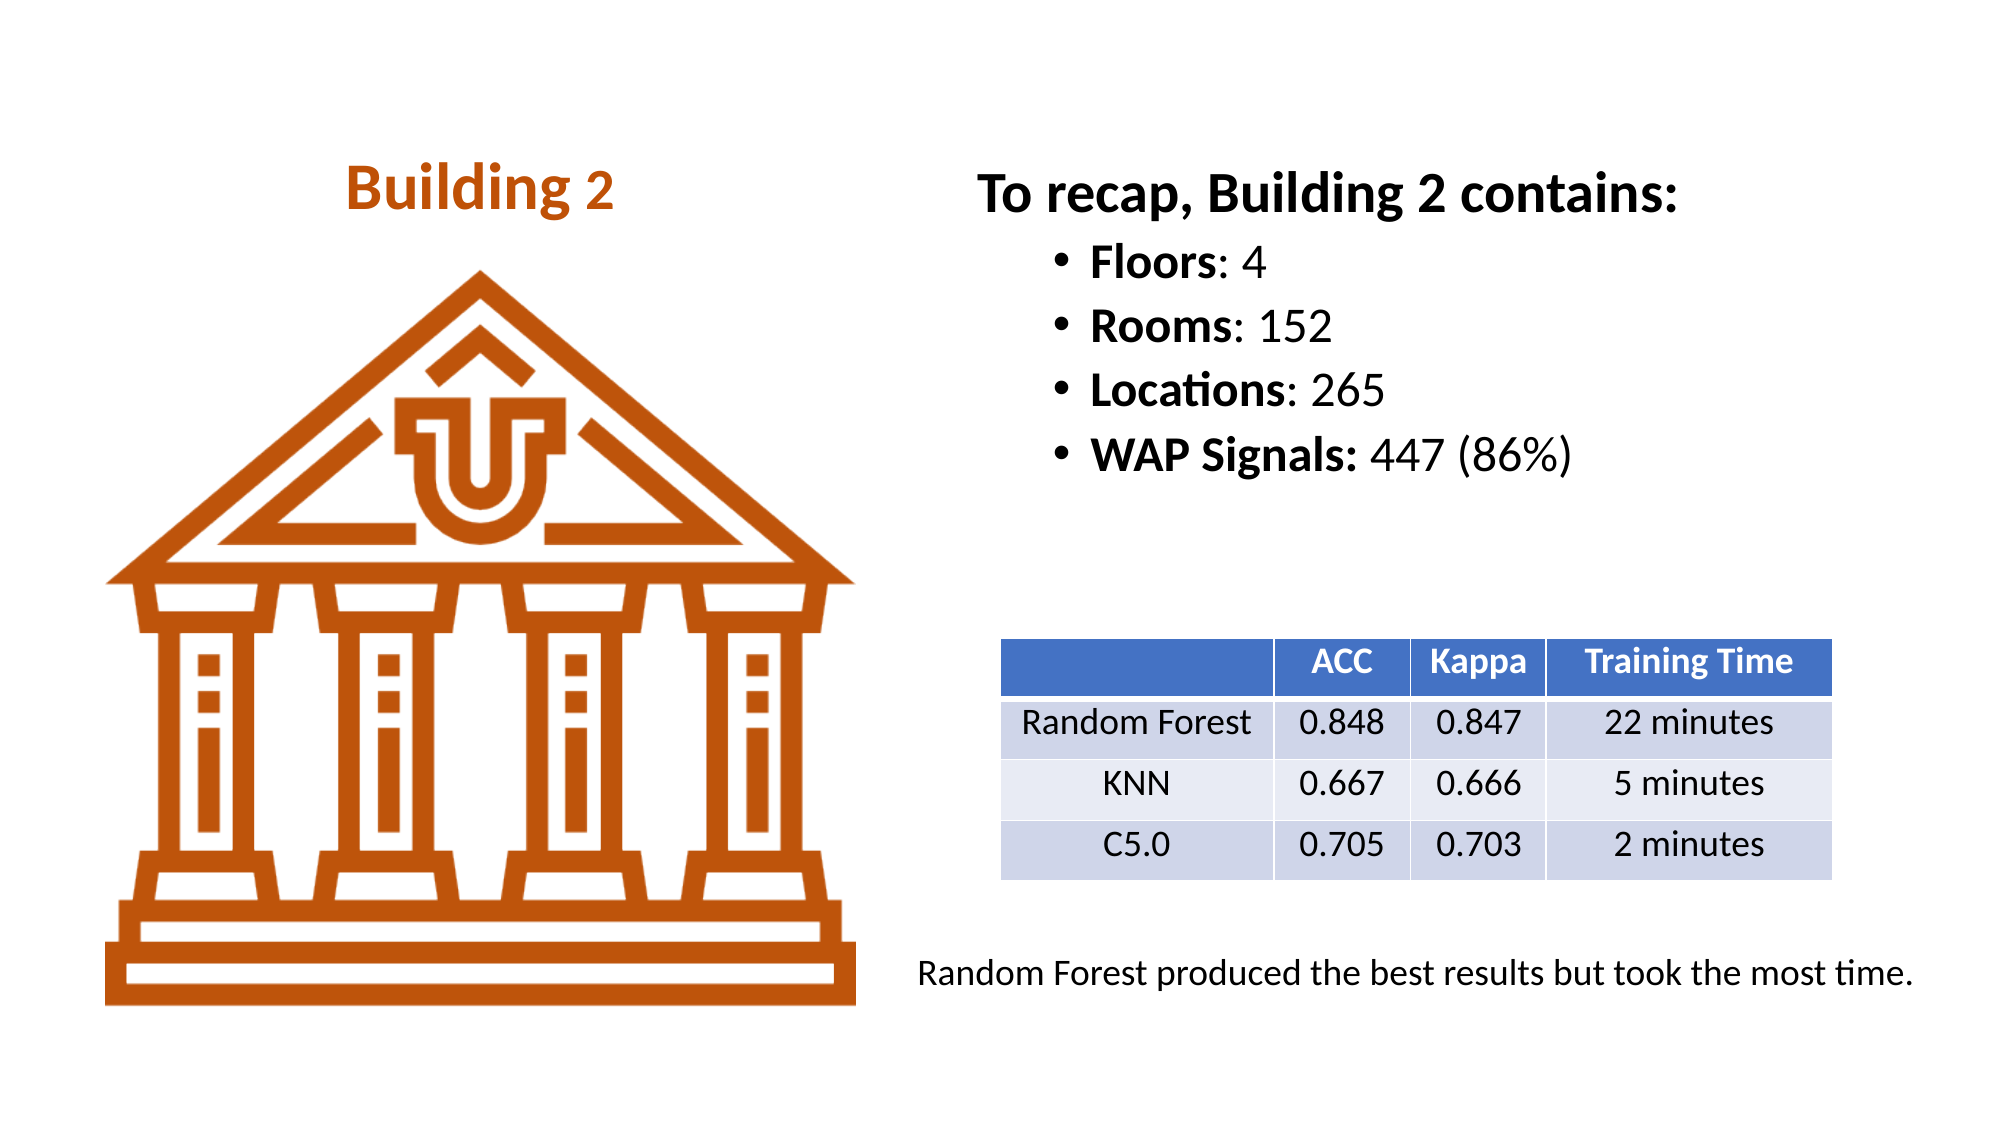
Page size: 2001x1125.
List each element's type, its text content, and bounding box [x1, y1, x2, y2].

table_cell 0.666 [1411, 760, 1545, 820]
table_cell KNN [1001, 760, 1273, 820]
text_box Random Forest produced the best results but took the most time. [902, 940, 1940, 1000]
picture [104, 262, 856, 1014]
table_cell Random Forest [1001, 702, 1273, 759]
text_box To recap, Building 2 contains: Floors: 4 Rooms: 152 Locations: 265 WAP Signals: 447 (86%) [962, 154, 1776, 545]
table_header Kappa [1411, 639, 1545, 696]
table_cell 2 minutes [1547, 821, 1832, 880]
table_cell 22 minutes [1547, 702, 1832, 759]
text_box Building 2 [331, 135, 630, 231]
table_header Training Time [1547, 639, 1832, 696]
table_cell 5 minutes [1547, 760, 1832, 820]
table_cell C5.0 [1001, 821, 1273, 880]
table_cell 0.667 [1275, 760, 1410, 820]
table_cell 0.847 [1411, 702, 1545, 759]
table_header [1001, 639, 1273, 696]
table_cell 0.848 [1275, 702, 1410, 759]
table_cell 0.705 [1275, 821, 1410, 880]
table_header ACC [1275, 639, 1410, 696]
table_cell 0.703 [1411, 821, 1545, 880]
